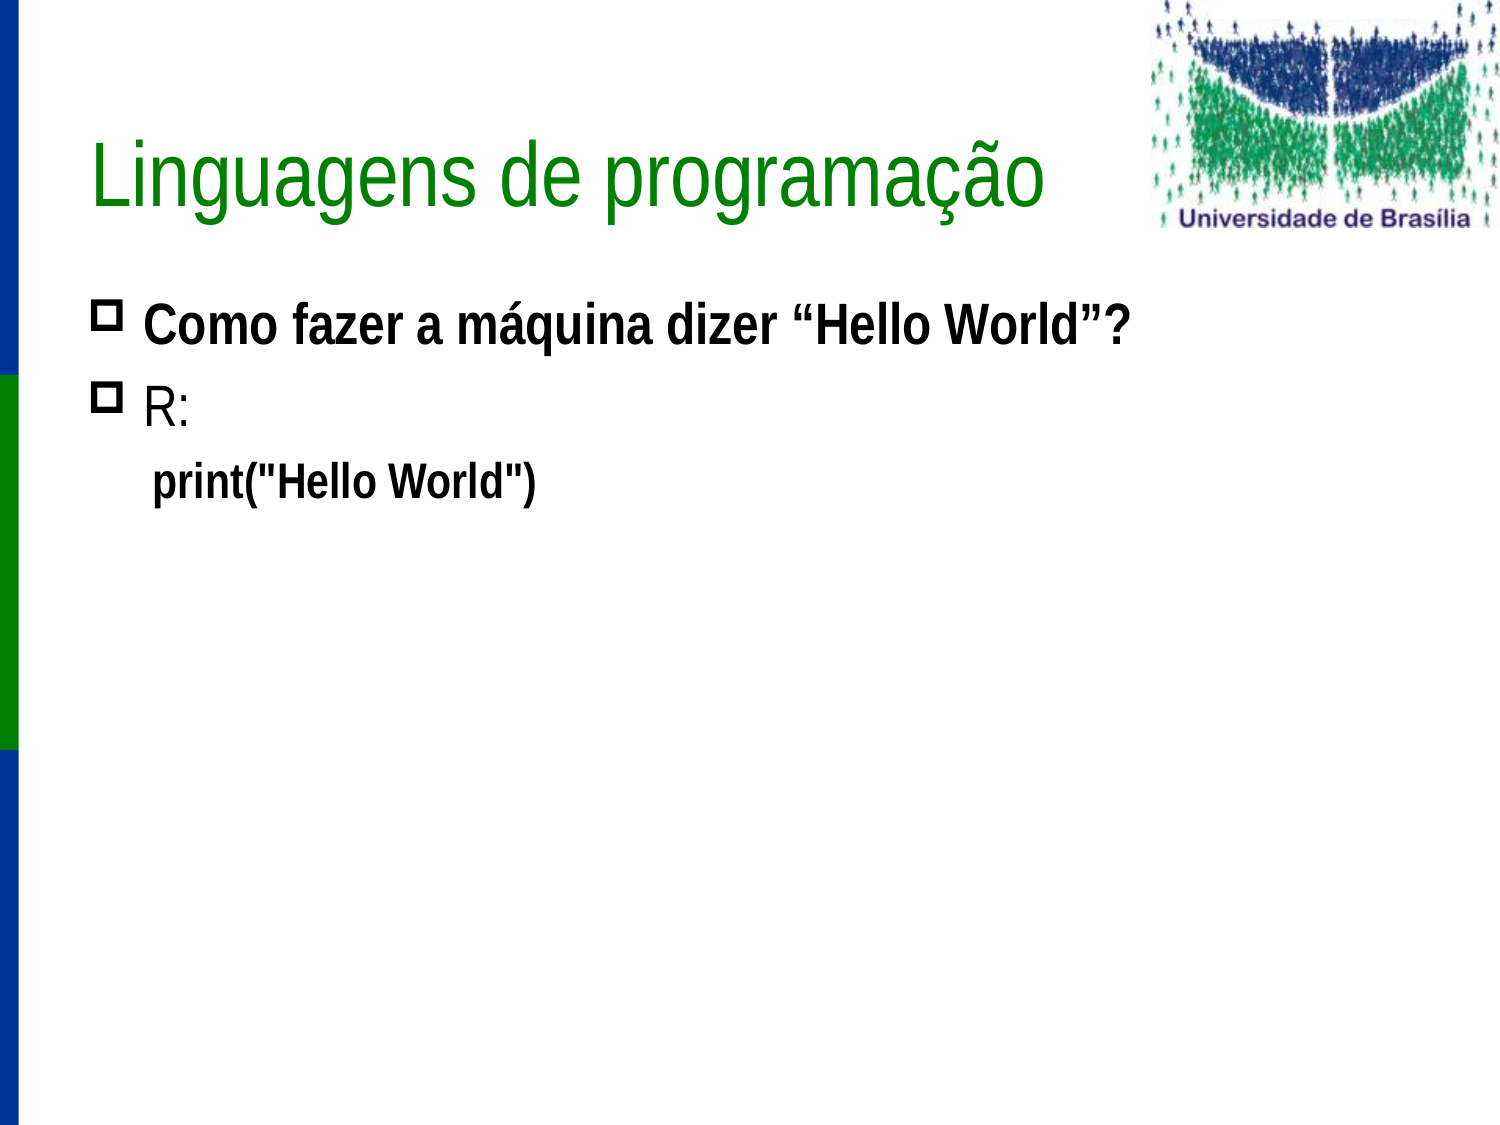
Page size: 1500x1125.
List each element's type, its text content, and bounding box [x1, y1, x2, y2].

picture [1151, 0, 1500, 228]
list Como fazer a máquina dizer “Hello World”? R: print("Hello World") [72, 278, 1423, 1023]
title Linguagens de programação [75, 45, 1152, 233]
